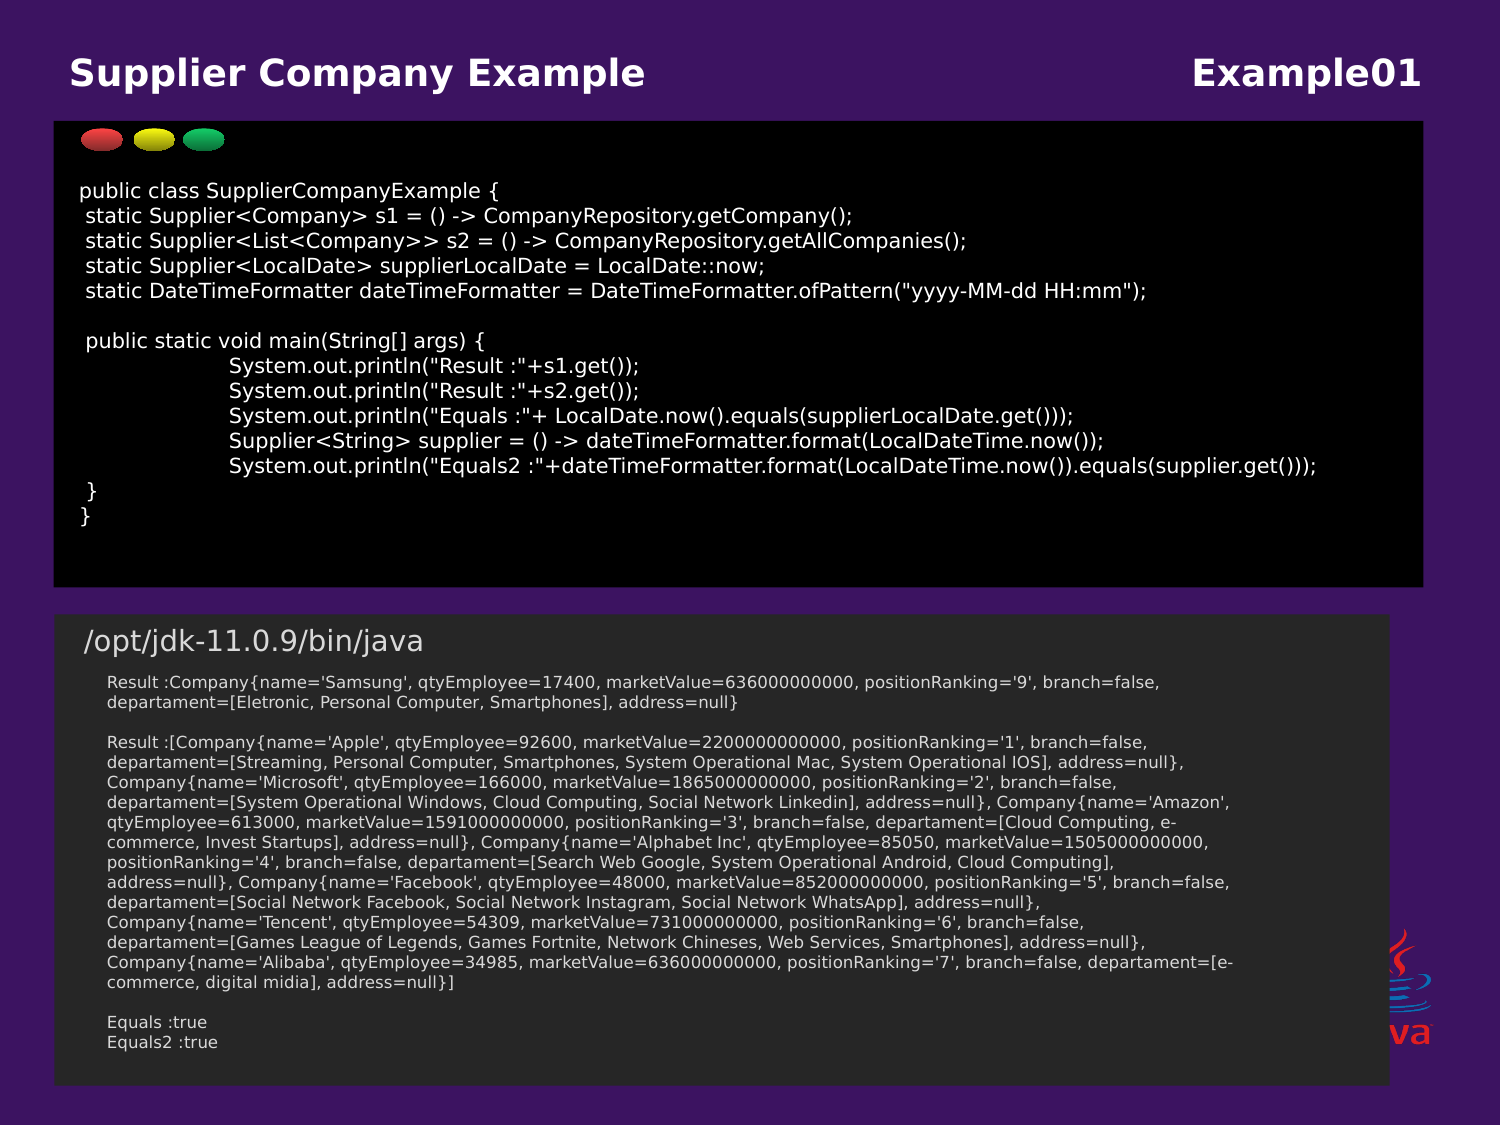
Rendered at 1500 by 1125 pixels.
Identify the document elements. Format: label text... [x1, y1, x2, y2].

text_box Example01 [1176, 42, 1438, 102]
text_box Supplier Company Example [54, 42, 662, 102]
picture [1390, 917, 1481, 1062]
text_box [54, 614, 1390, 1086]
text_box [53, 120, 1424, 588]
